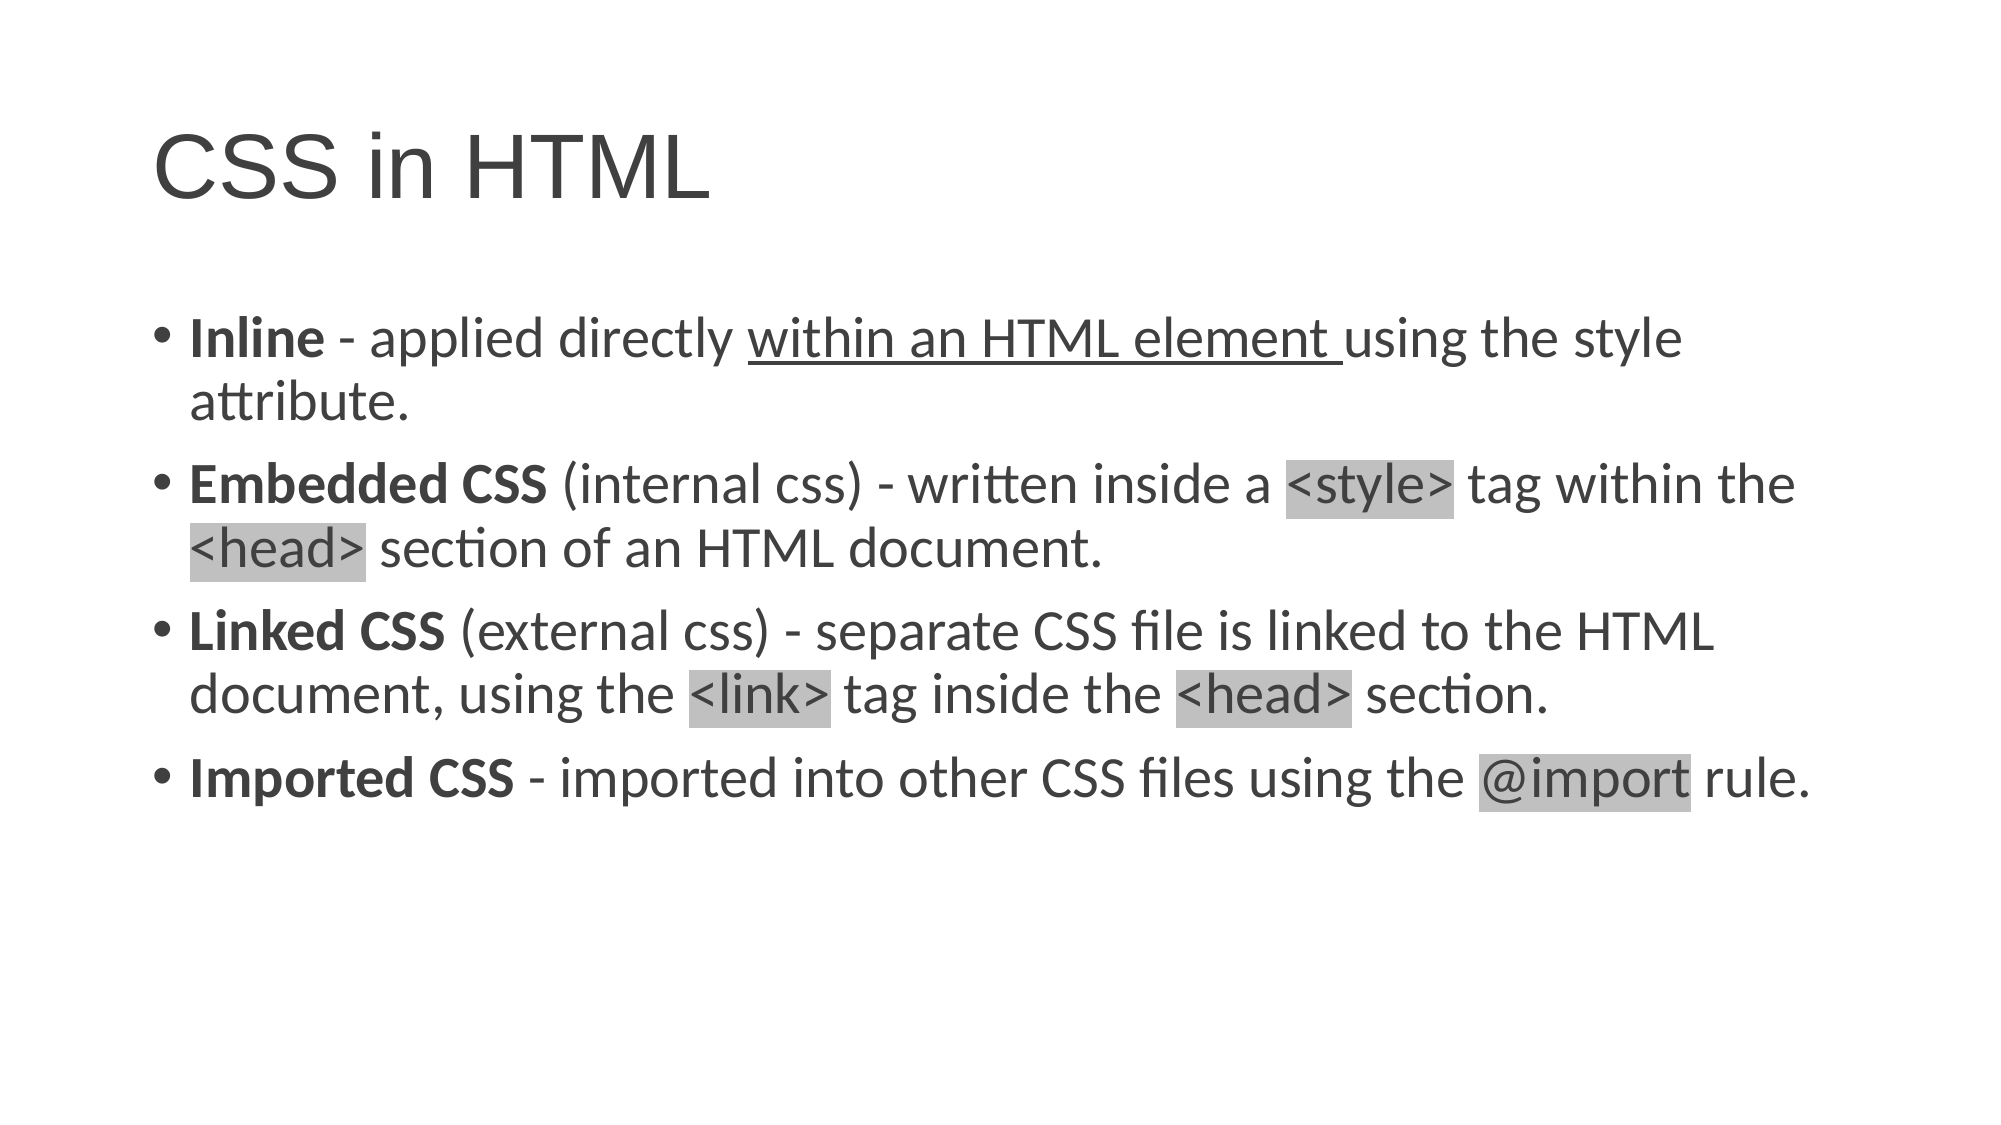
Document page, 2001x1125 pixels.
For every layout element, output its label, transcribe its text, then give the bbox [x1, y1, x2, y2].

list Inline - applied directly within an HTML element using the style attribute. Embedded CSS (internal css) - written inside a <style> tag within the <head> section of an HTML document. Linked CSS (external css) - separate CSS file is linked to the HTML document, using the <link> tag inside the <head> section. Imported CSS - imported into other CSS files using the @import rule. [137, 299, 1863, 1014]
title CSS in HTML [137, 59, 1863, 278]
